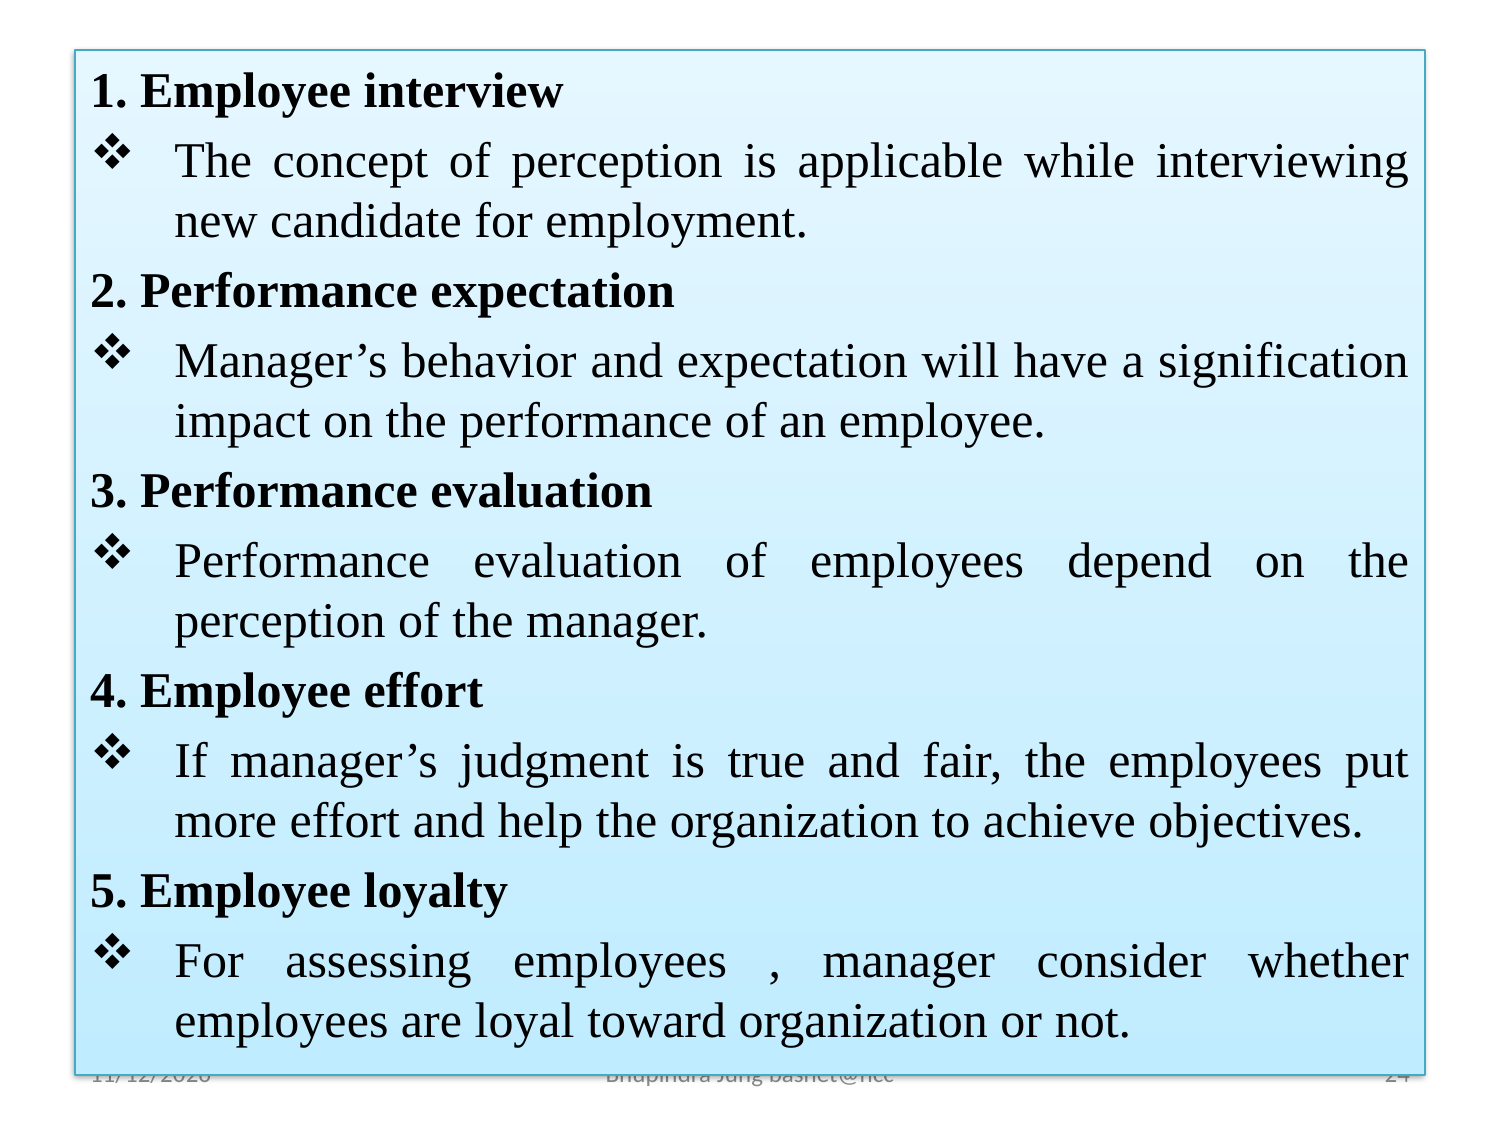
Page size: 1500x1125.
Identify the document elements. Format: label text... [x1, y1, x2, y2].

footer Bhupindra Jung basnet@ncc [512, 1042, 988, 1103]
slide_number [75, 1042, 425, 1103]
list 1. Employee interview The concept of perception is applicable while interviewing new candidate for employment. 2. Performance expectation Manager’s behavior and expectation will have a signification impact on the performance of an employee. 3. Performance evaluation Performance evaluation of employees depend on the perception of the manager. 4. Employee effort If manager’s judgment is true and fair, the employees put more effort and help the organization to achieve objectives. 5. Employee loyalty For assessing employees , manager consider whether employees are loyal toward organization or not. [74, 49, 1426, 1076]
slide_number 24 [1074, 1042, 1425, 1103]
